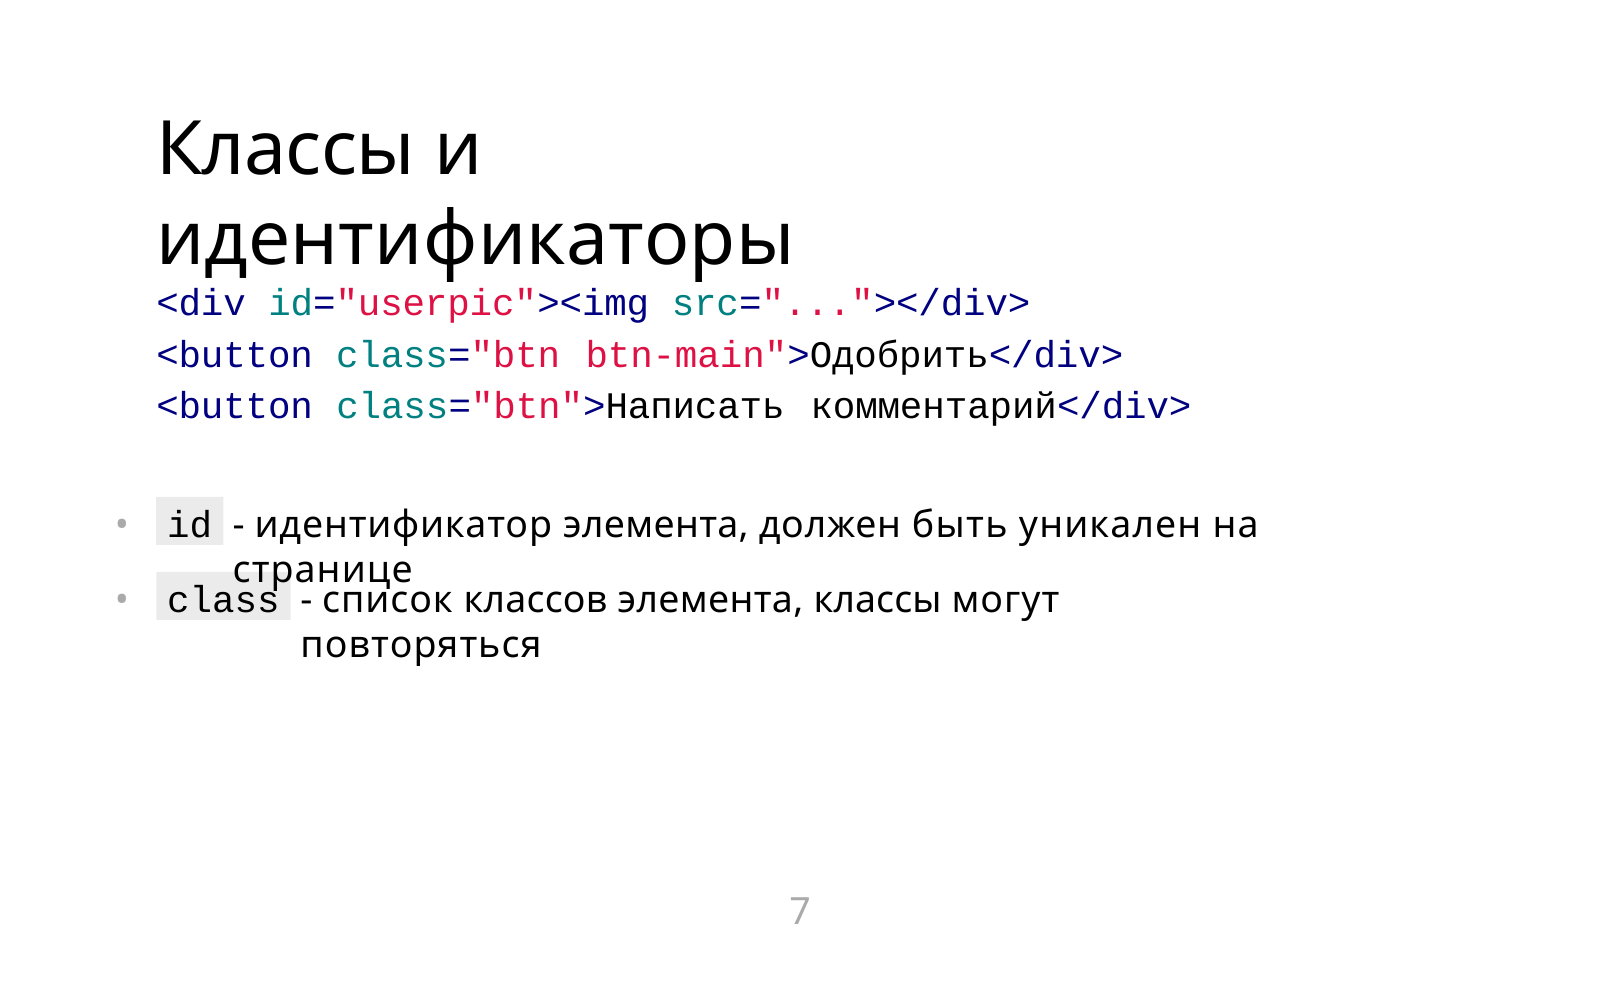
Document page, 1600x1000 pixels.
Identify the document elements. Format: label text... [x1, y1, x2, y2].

title Классы и идентификаторы [154, 97, 1088, 269]
text_box - список классов элемента, классы могут повторяться [298, 572, 1279, 665]
text_box id [156, 496, 224, 545]
text_box • • [113, 497, 132, 620]
text_box class [156, 571, 291, 620]
text_box <div id="userpic"><img src="..."></div> <button class="btn btn-main">Одобрить</div> <button class="btn">Написать комментарий</div> [154, 269, 1194, 427]
text_box - идентификатор элемента, должен быть уникален на странице [230, 497, 1398, 590]
text_box 7 [783, 882, 817, 939]
